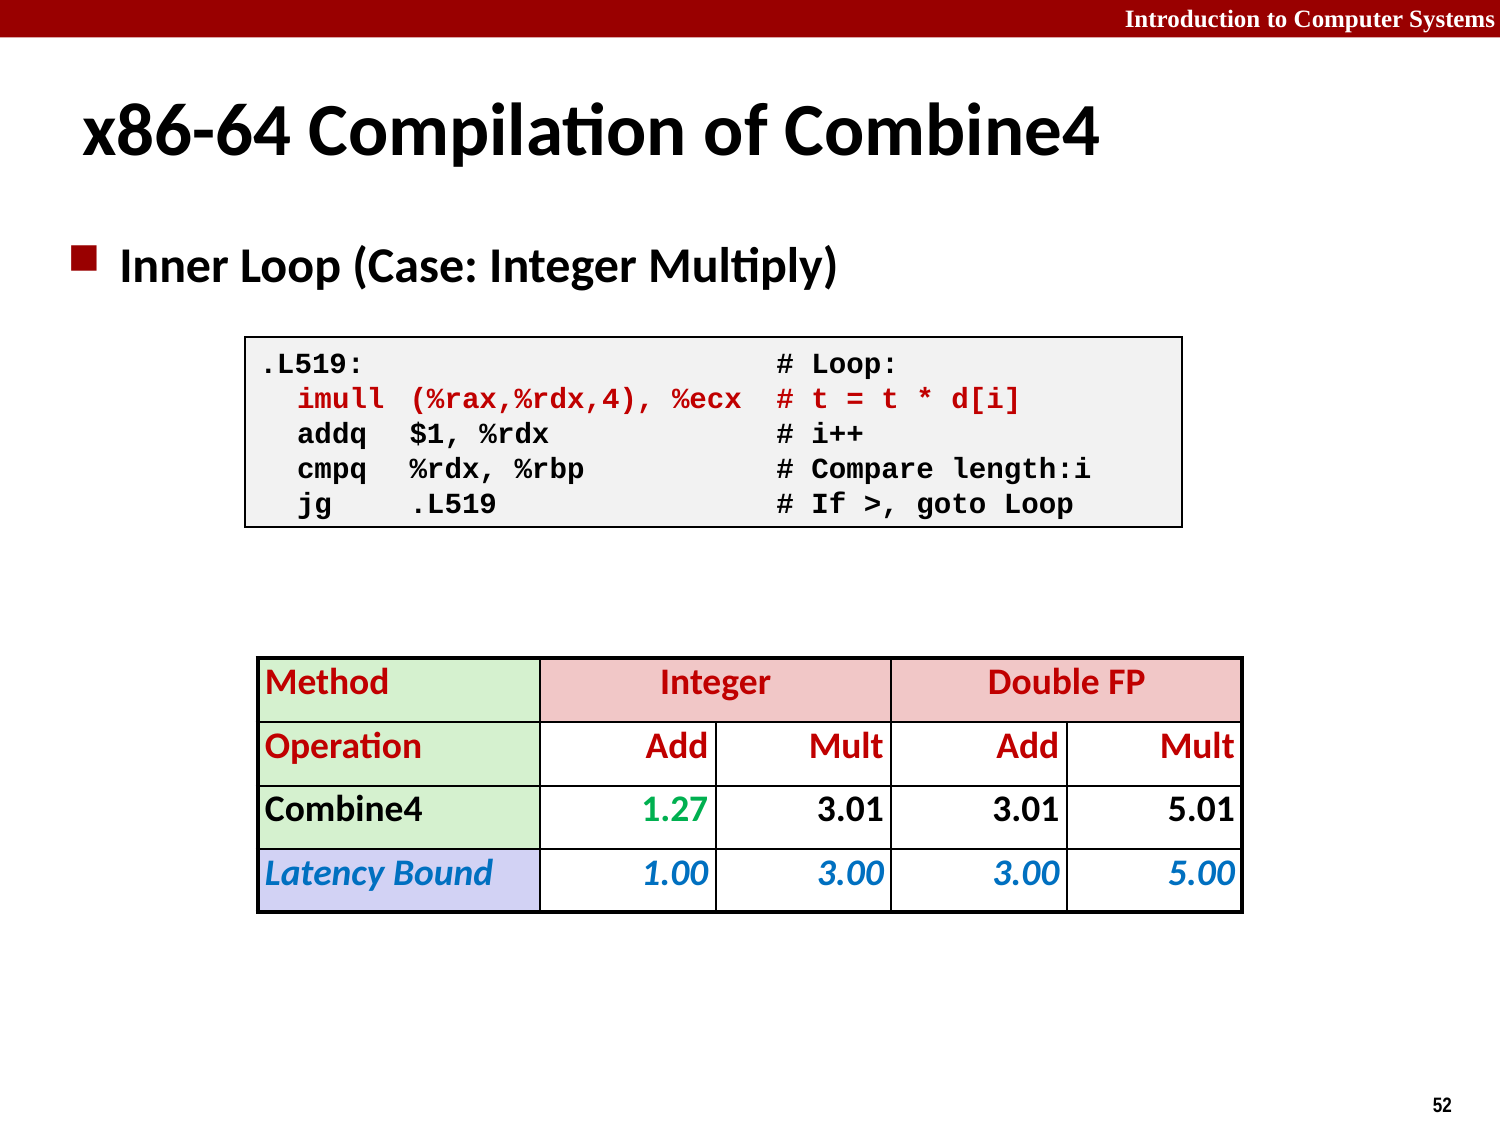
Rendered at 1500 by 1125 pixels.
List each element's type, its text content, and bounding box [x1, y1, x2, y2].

table_header Double FP [892, 660, 1240, 721]
table_cell 5.01 [1068, 787, 1240, 848]
table_cell Latency Bound [260, 850, 539, 910]
list Inner Loop (Case: Integer Multiply) [57, 224, 1412, 338]
table_cell Operation [260, 723, 539, 785]
table_cell 3.00 [892, 850, 1066, 910]
title x86-64 Compilation of Combine4 [66, 62, 1313, 188]
table_cell 3.00 [717, 850, 890, 910]
text_box .L519: # Loop: imull (%rax,%rdx,4), %ecx # t = t * d[i] addq $1, %rdx # i++ cmpq %rdx, %rbp # Compare length:i jg .L519 # If >, goto Loop [244, 337, 1183, 527]
table_cell Combine4 [260, 787, 539, 848]
table_cell Add [541, 723, 715, 785]
table_cell 1.00 [541, 850, 715, 910]
table_cell Add [892, 723, 1066, 785]
table_cell 5.00 [1068, 850, 1240, 910]
table_cell 3.01 [892, 787, 1066, 848]
table_header Method [260, 660, 539, 721]
table_cell 1.27 [541, 787, 715, 848]
table_cell Mult [717, 723, 890, 785]
table_cell 3.01 [717, 787, 890, 848]
table_cell Mult [1068, 723, 1240, 785]
table_header Integer [541, 660, 890, 721]
